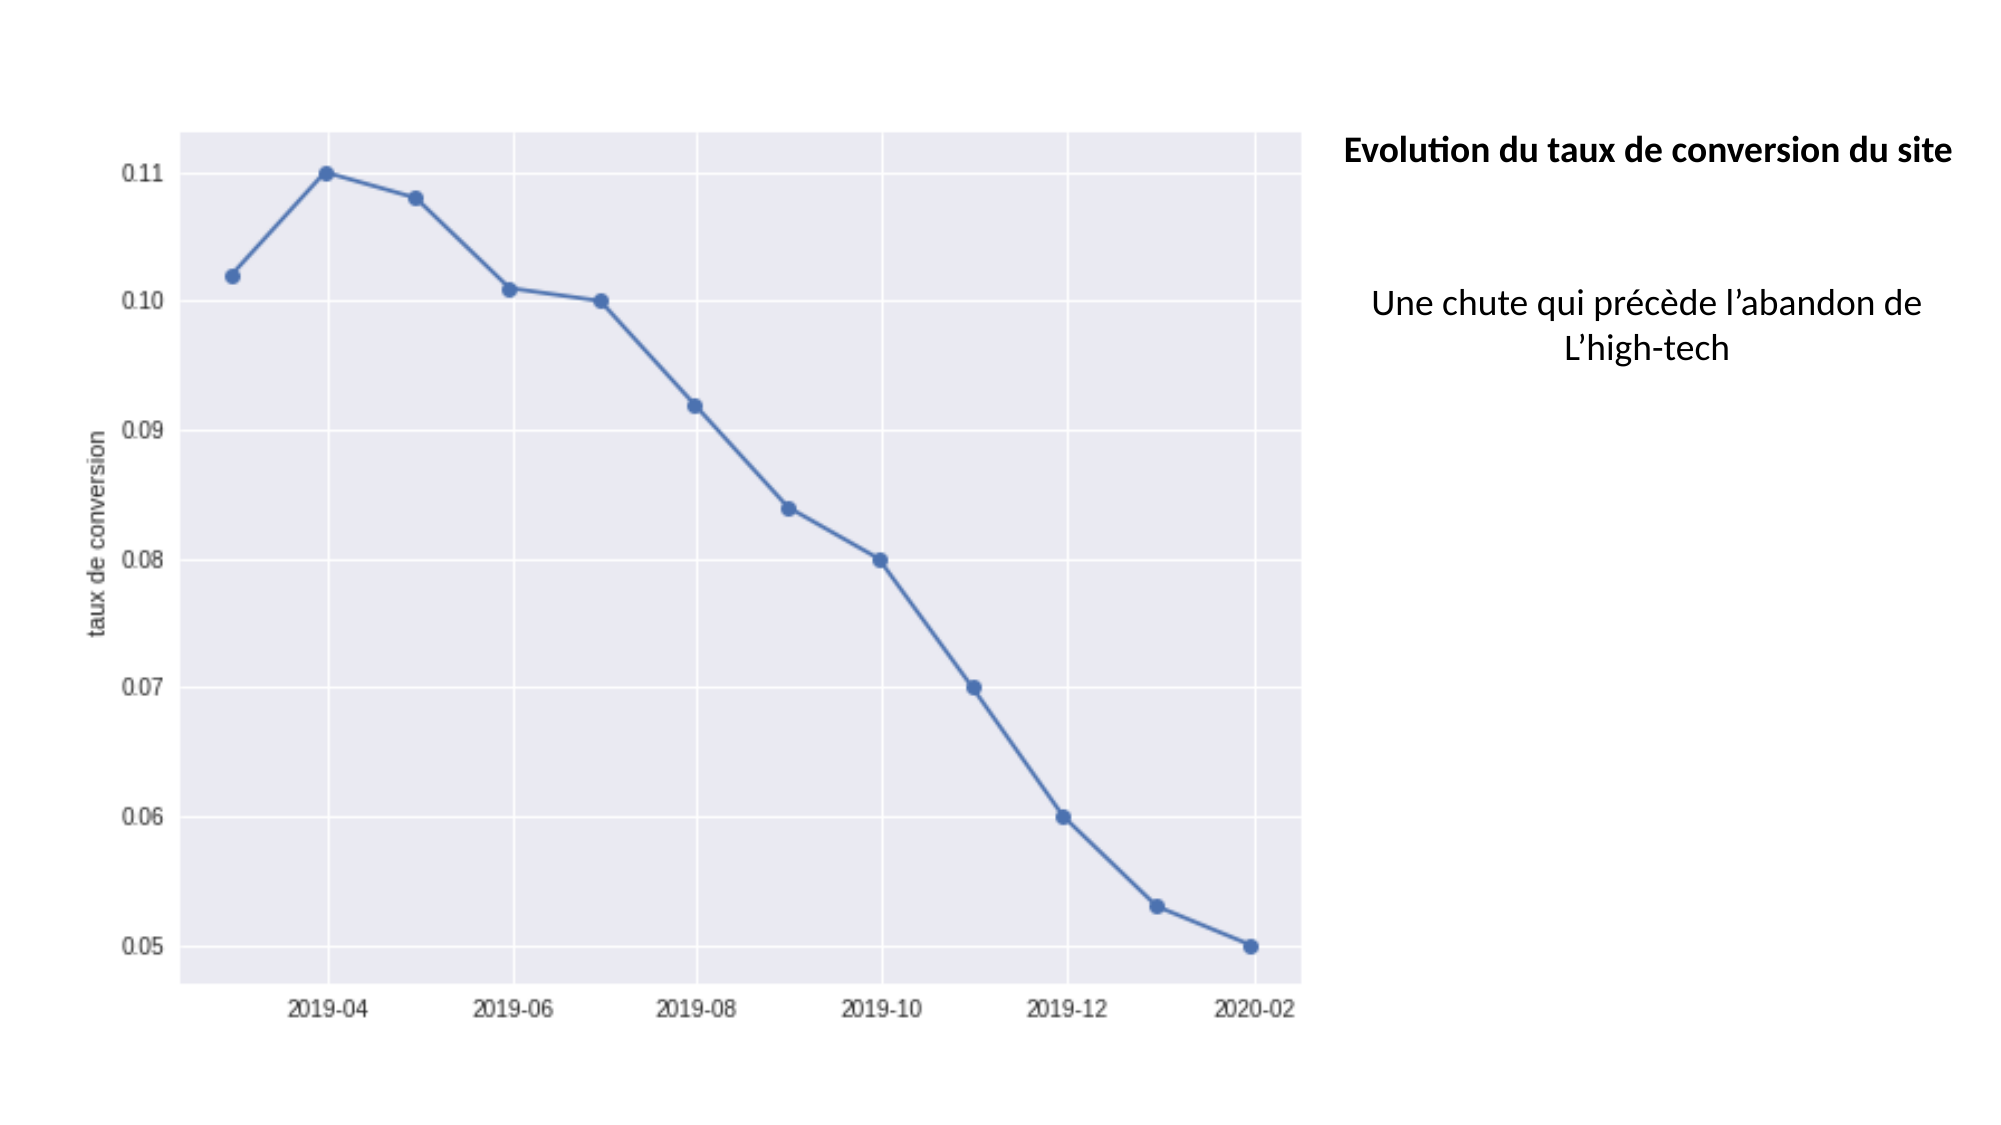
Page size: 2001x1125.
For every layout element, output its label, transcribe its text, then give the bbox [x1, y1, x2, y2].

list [0, 0, 1447, 1125]
text_box Une chute qui précède l’abandon de L’high-tech [1447, 270, 1939, 375]
text_box Evolution du taux de conversion du site [1447, 117, 1969, 222]
